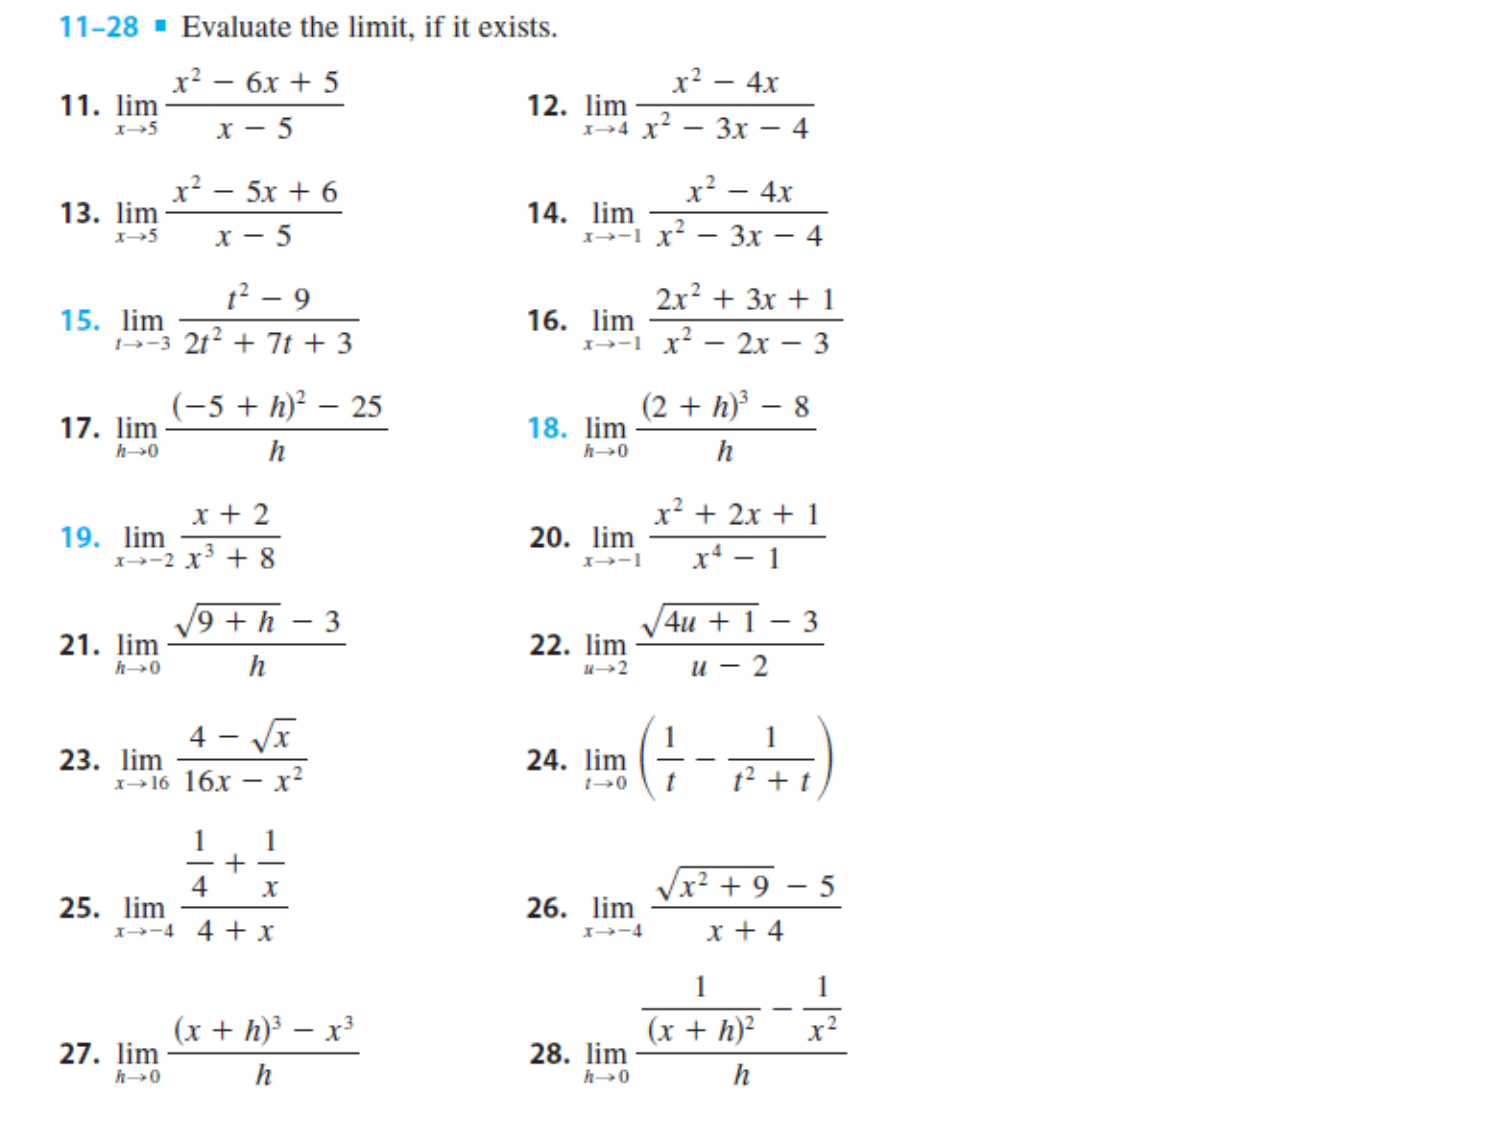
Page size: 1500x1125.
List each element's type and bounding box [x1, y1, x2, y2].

picture [24, 0, 863, 1118]
